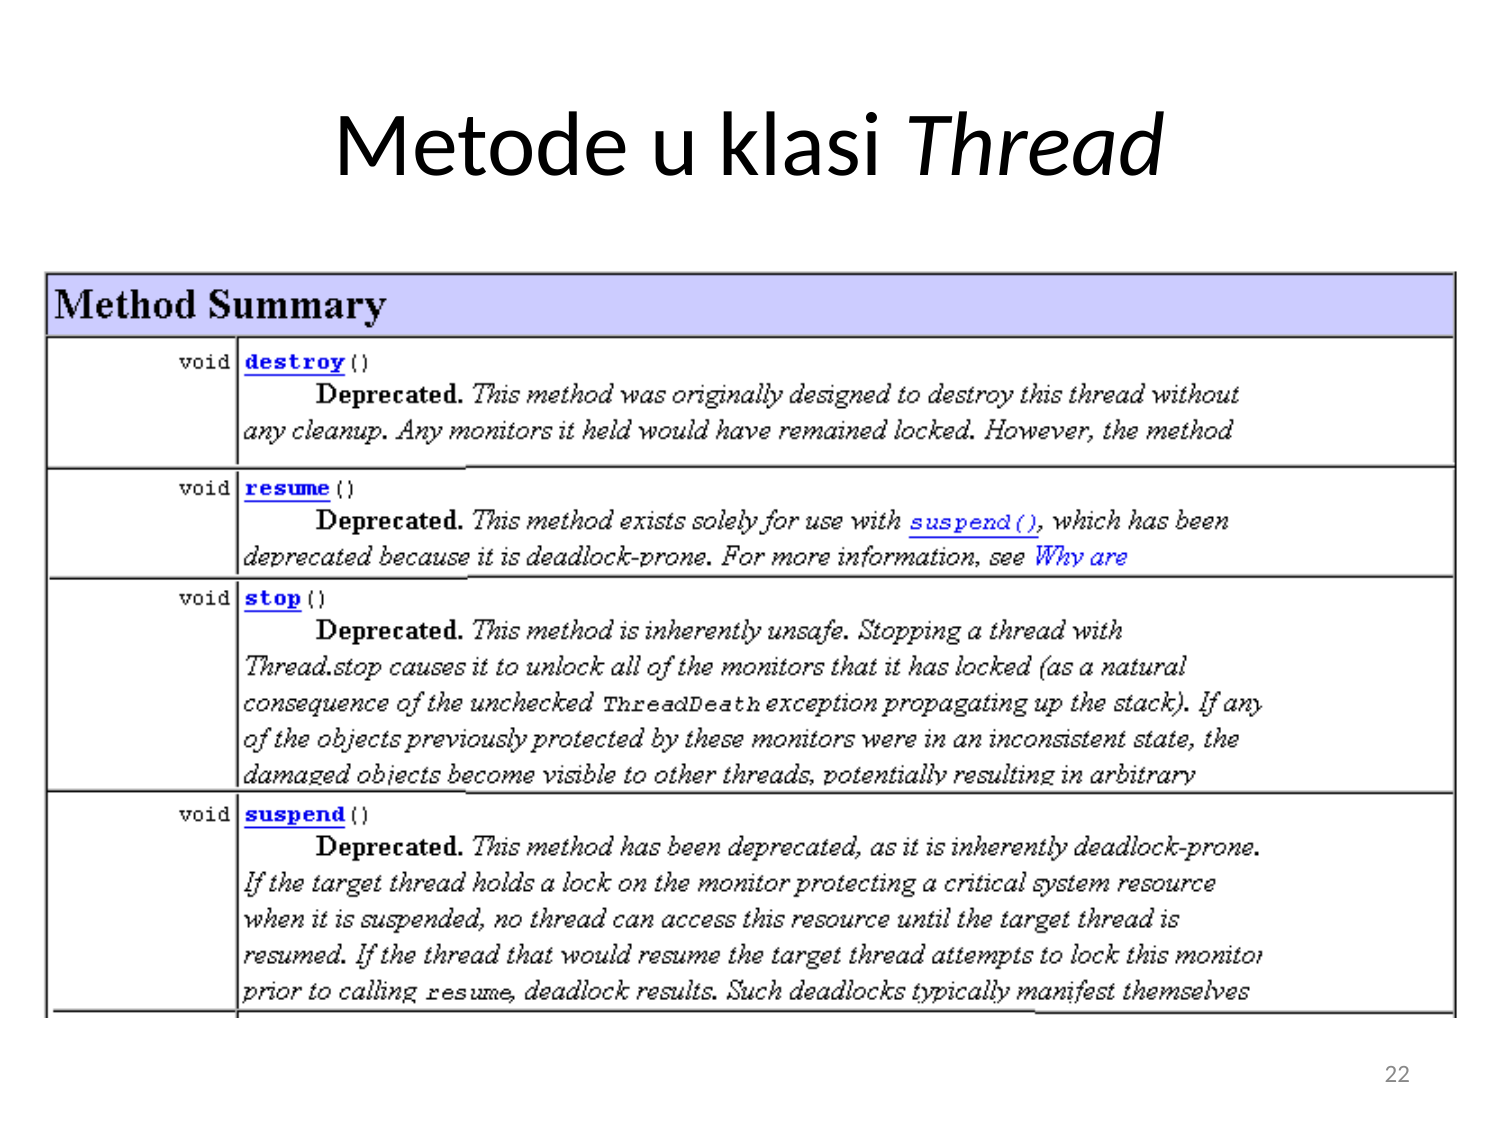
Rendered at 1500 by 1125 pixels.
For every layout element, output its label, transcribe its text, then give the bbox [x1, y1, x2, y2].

title Metode u klasi Thread [75, 45, 1425, 233]
picture [40, 261, 1466, 1018]
slide_number ‹#› [1074, 1042, 1425, 1103]
